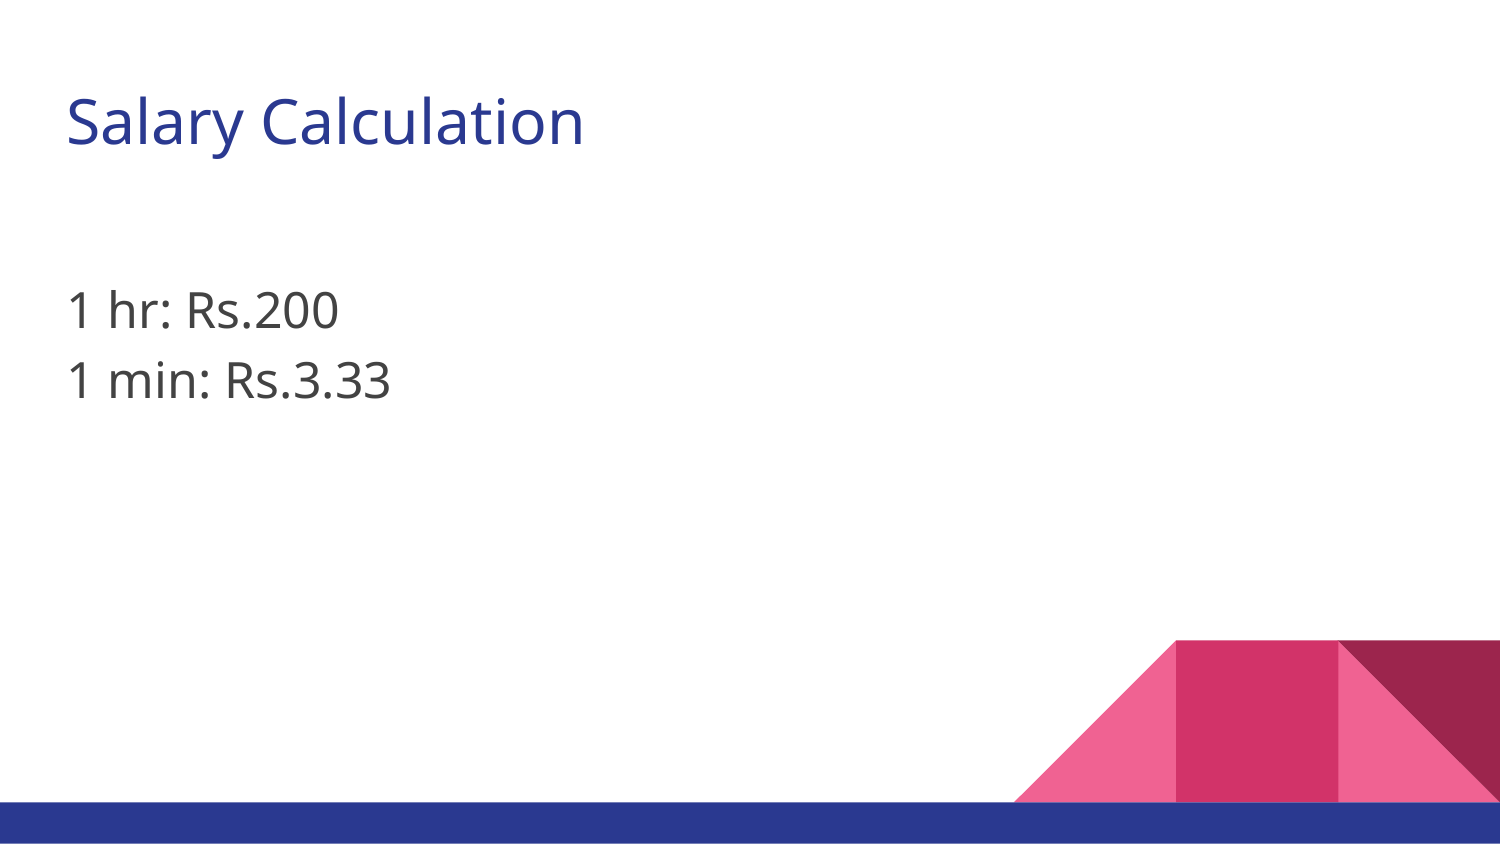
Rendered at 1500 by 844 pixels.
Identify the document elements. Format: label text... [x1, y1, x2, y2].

title Salary Calculation [51, 67, 1449, 167]
list 1 hr: Rs.200 1 min: Rs.3.33 [51, 255, 1449, 739]
